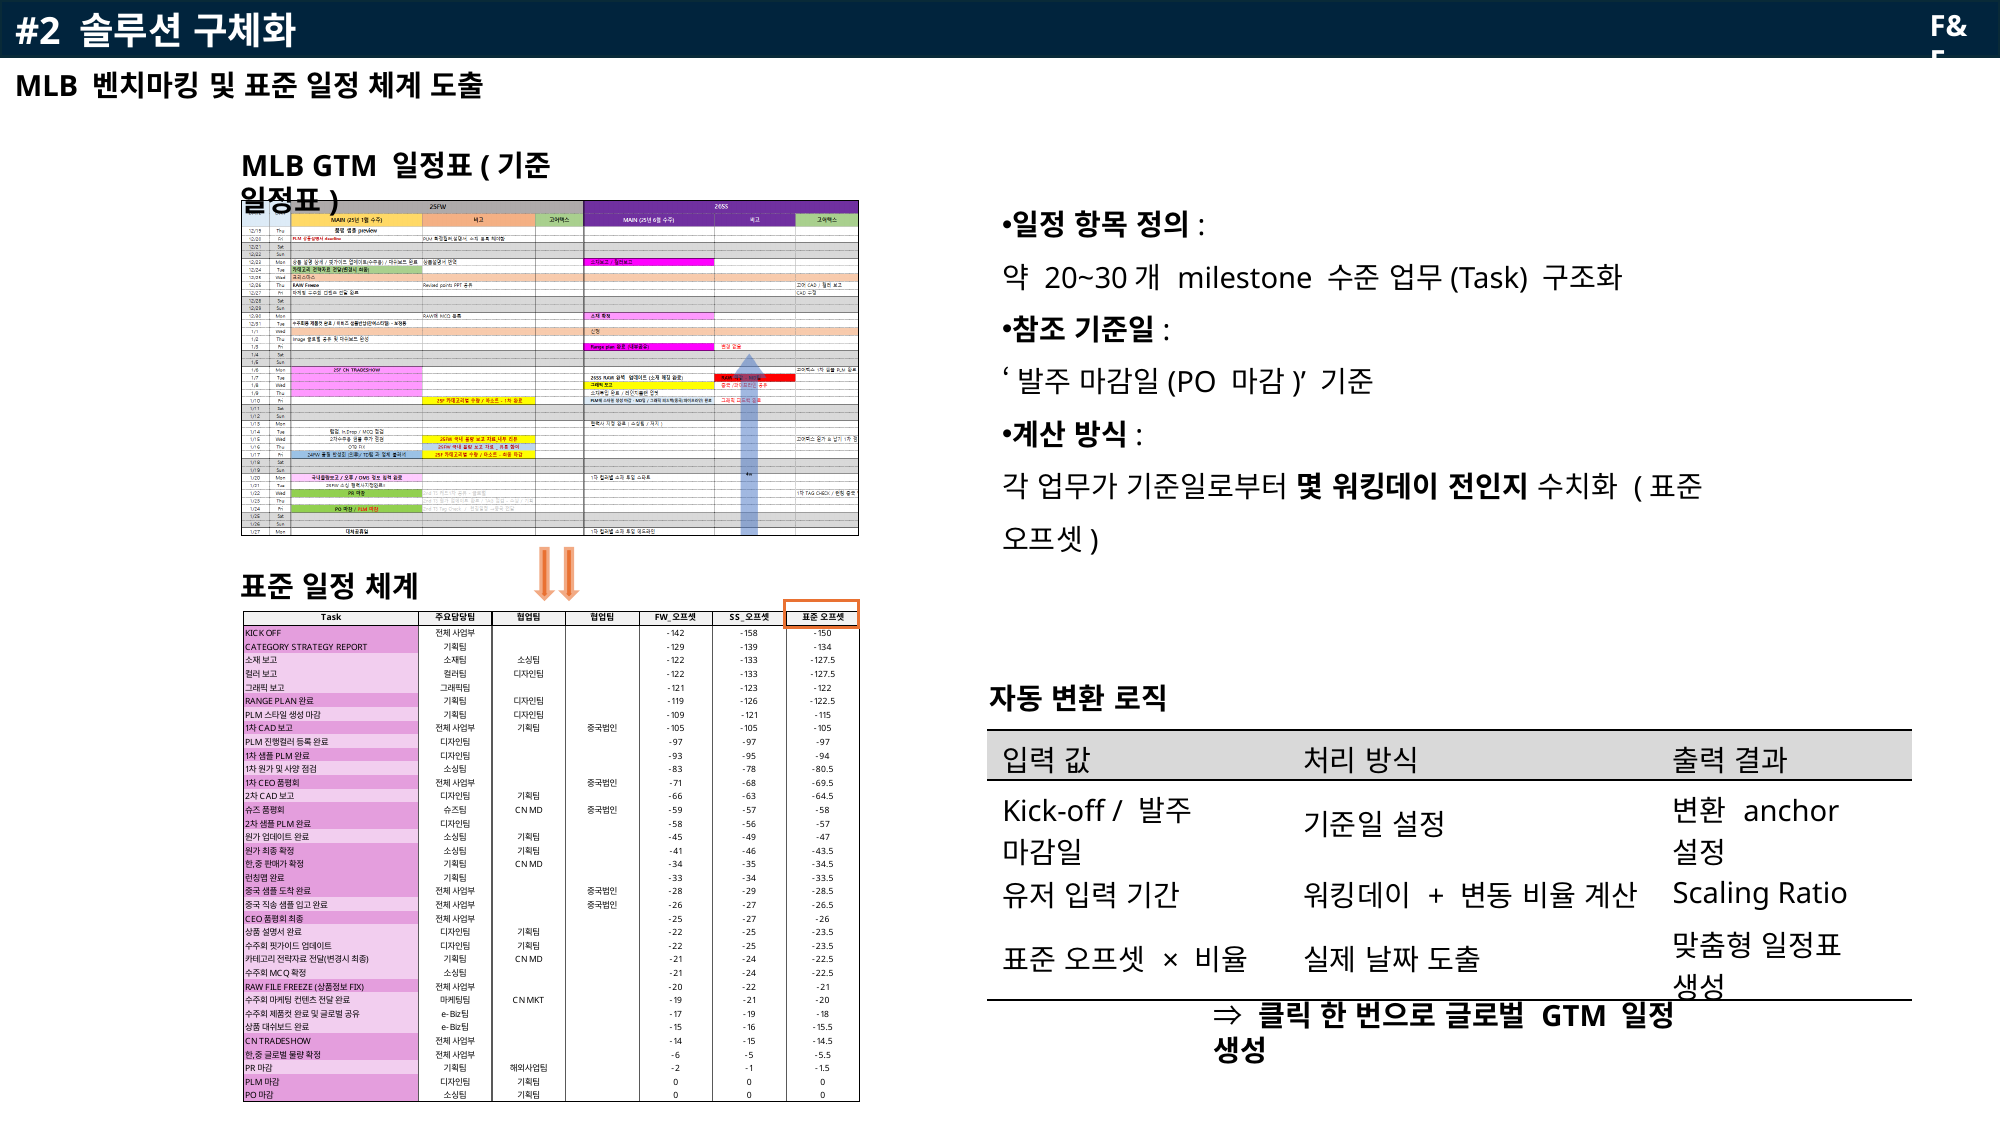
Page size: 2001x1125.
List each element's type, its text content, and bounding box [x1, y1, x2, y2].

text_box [225, 139, 859, 612]
table_cell 유저 입력 기간 [987, 865, 1288, 915]
picture [242, 610, 861, 1102]
text_box 일정 항목 정의: 약 20~30개 milestone 수준 업무(Task) 구조화 참조 기준일: ‘발주 마감일(PO 마감)’ 기준 계산 방식: 각 업무가 기준일로부터 몇 워킹데이 전인지 수치화 (표준 오프셋) [987, 181, 1758, 564]
text_box 자동 변환 로직 [974, 673, 1185, 723]
table_header 처리 방식 [1288, 731, 1658, 779]
table_cell 워킹데이 + 변동 비율 계산 [1288, 865, 1658, 915]
text_box ⇒ 클릭 한 번으로 글로벌 GTM 일정 생성 [1199, 1001, 1700, 1075]
table_header 입력 값 [987, 731, 1288, 779]
text_box MLB 벤치마킹 및 표준 일정 체계 도출 [0, 59, 867, 110]
table_cell Scaling Ratio [1658, 865, 1912, 915]
table_cell Kick-off / 발주 마감일 [987, 781, 1288, 865]
table_cell 맞춤형 일정표 생성 [1658, 915, 1912, 999]
table_cell 실제 날짜 도출 [1288, 915, 1658, 999]
table_cell 기준일 설정 [1288, 781, 1658, 865]
table_cell 표준 오프셋 × 비율 [987, 915, 1288, 999]
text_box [0, 0, 2000, 58]
table_header 출력 결과 [1658, 731, 1912, 779]
table_cell 변환 anchor 설정 [1658, 781, 1912, 865]
